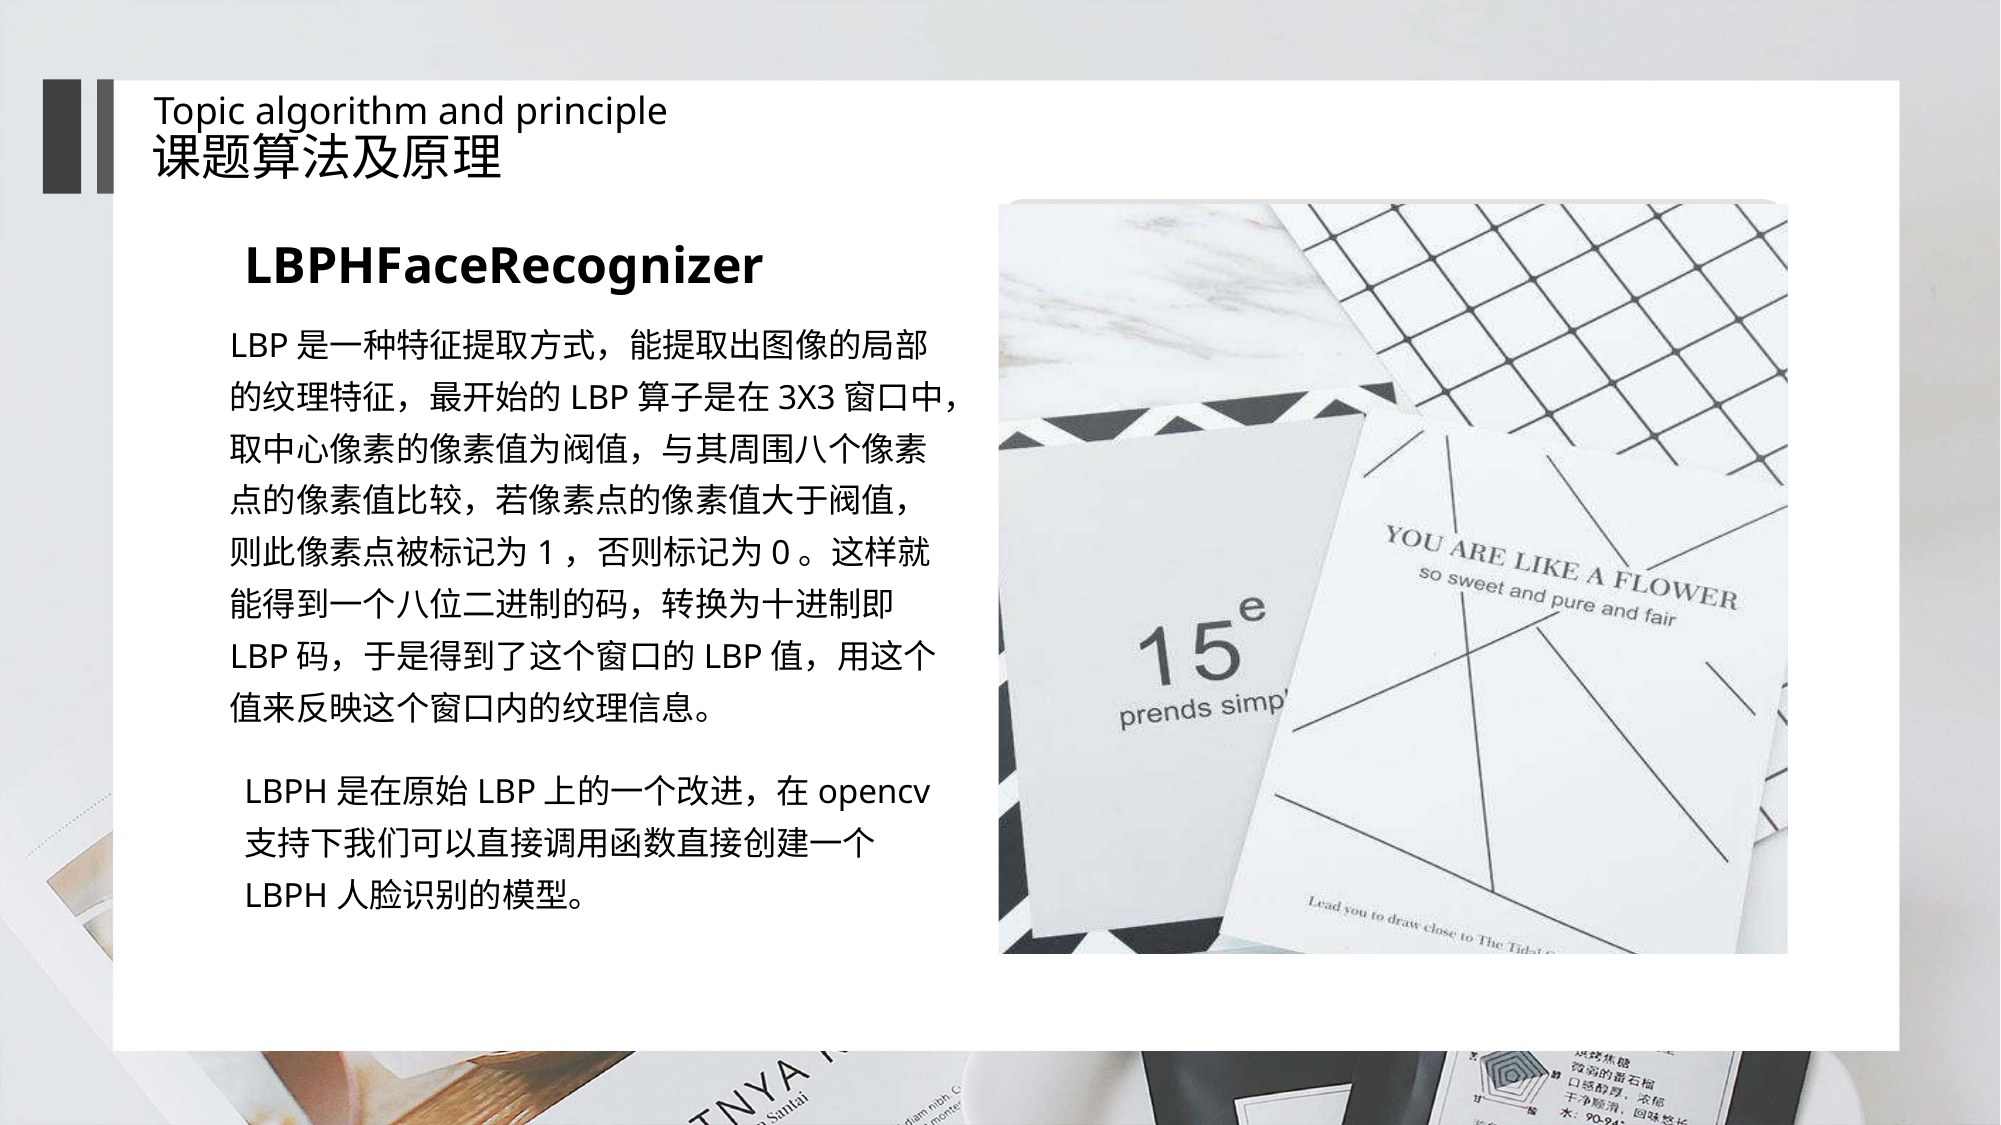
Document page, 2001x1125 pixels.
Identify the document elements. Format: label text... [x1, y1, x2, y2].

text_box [42, 79, 1174, 194]
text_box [998, 199, 1788, 203]
text_box LBPH是在原始LBP上的一个改进，在opencv支持下我们可以直接调用函数直接创建一个LBPH人脸识别的模型。 [229, 751, 962, 922]
text_box LBPHFaceRecognizer [229, 225, 998, 301]
text_box LBP是一种特征提取方式，能提取出图像的局部的纹理特征，最开始的LBP算子是在3X3窗口中，取中心像素的像素值为阀值，与其周围八个像素点的像素值比较，若像素点的像素值大于阀值，则此像素点被标记为1，否则标记为0。这样就能得到一个八位二进制的码，转换为十进制即LBP码，于是得到了这个窗口的LBP值，用这个值来反映这个窗口内的纹理信息。 [215, 304, 962, 735]
picture [0, 0, 2001, 1125]
